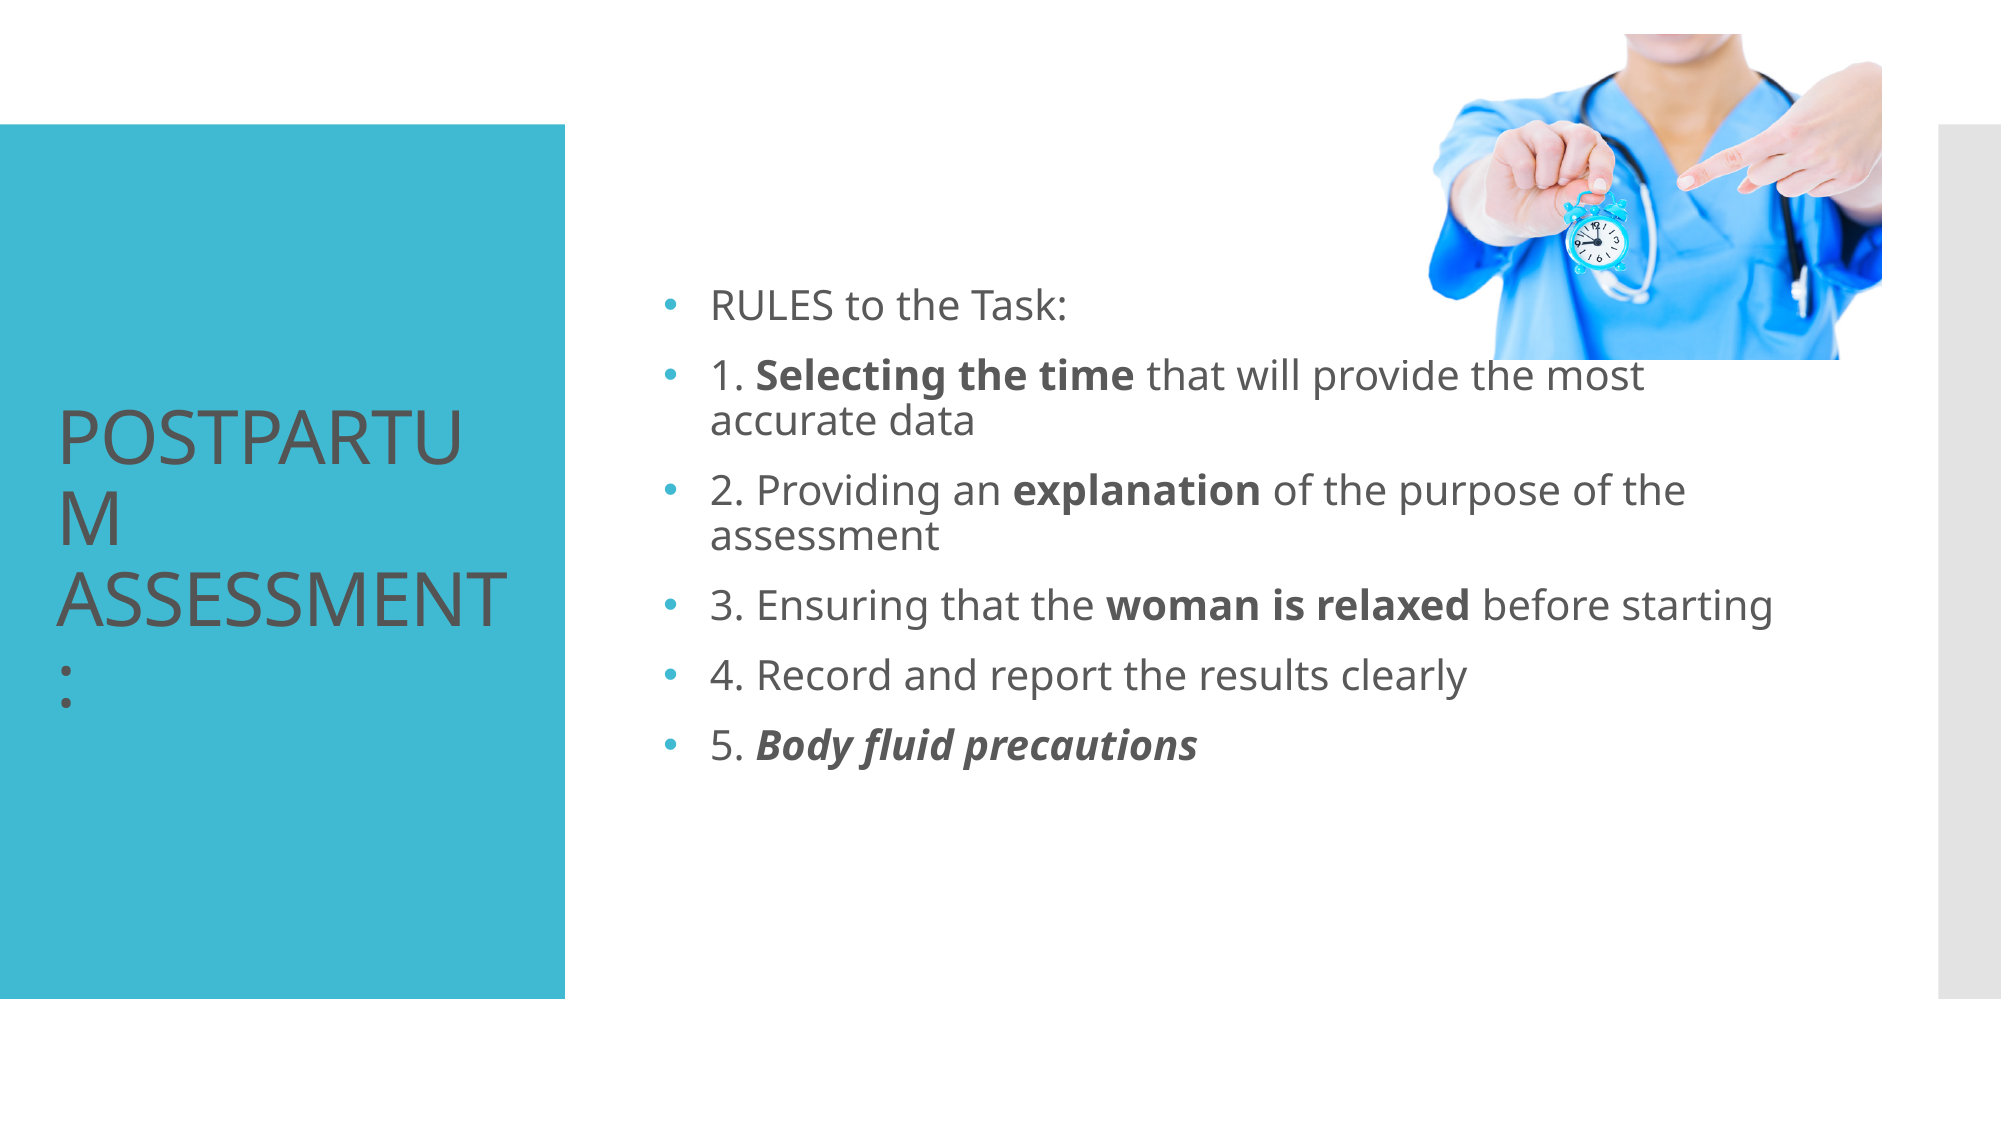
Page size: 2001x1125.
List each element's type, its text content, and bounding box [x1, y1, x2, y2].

list RULES to the Task: 1. Selecting the time that will provide the most accurate data 2. Providing an explanation of the purpose of the assessment 3. Ensuring that the woman is relaxed before starting 4. Record and report the results clearly 5. Body fluid precautions [634, 141, 1835, 982]
picture [1335, 33, 1882, 360]
title POSTPARTUM ASSESSMENT: [41, 184, 525, 940]
